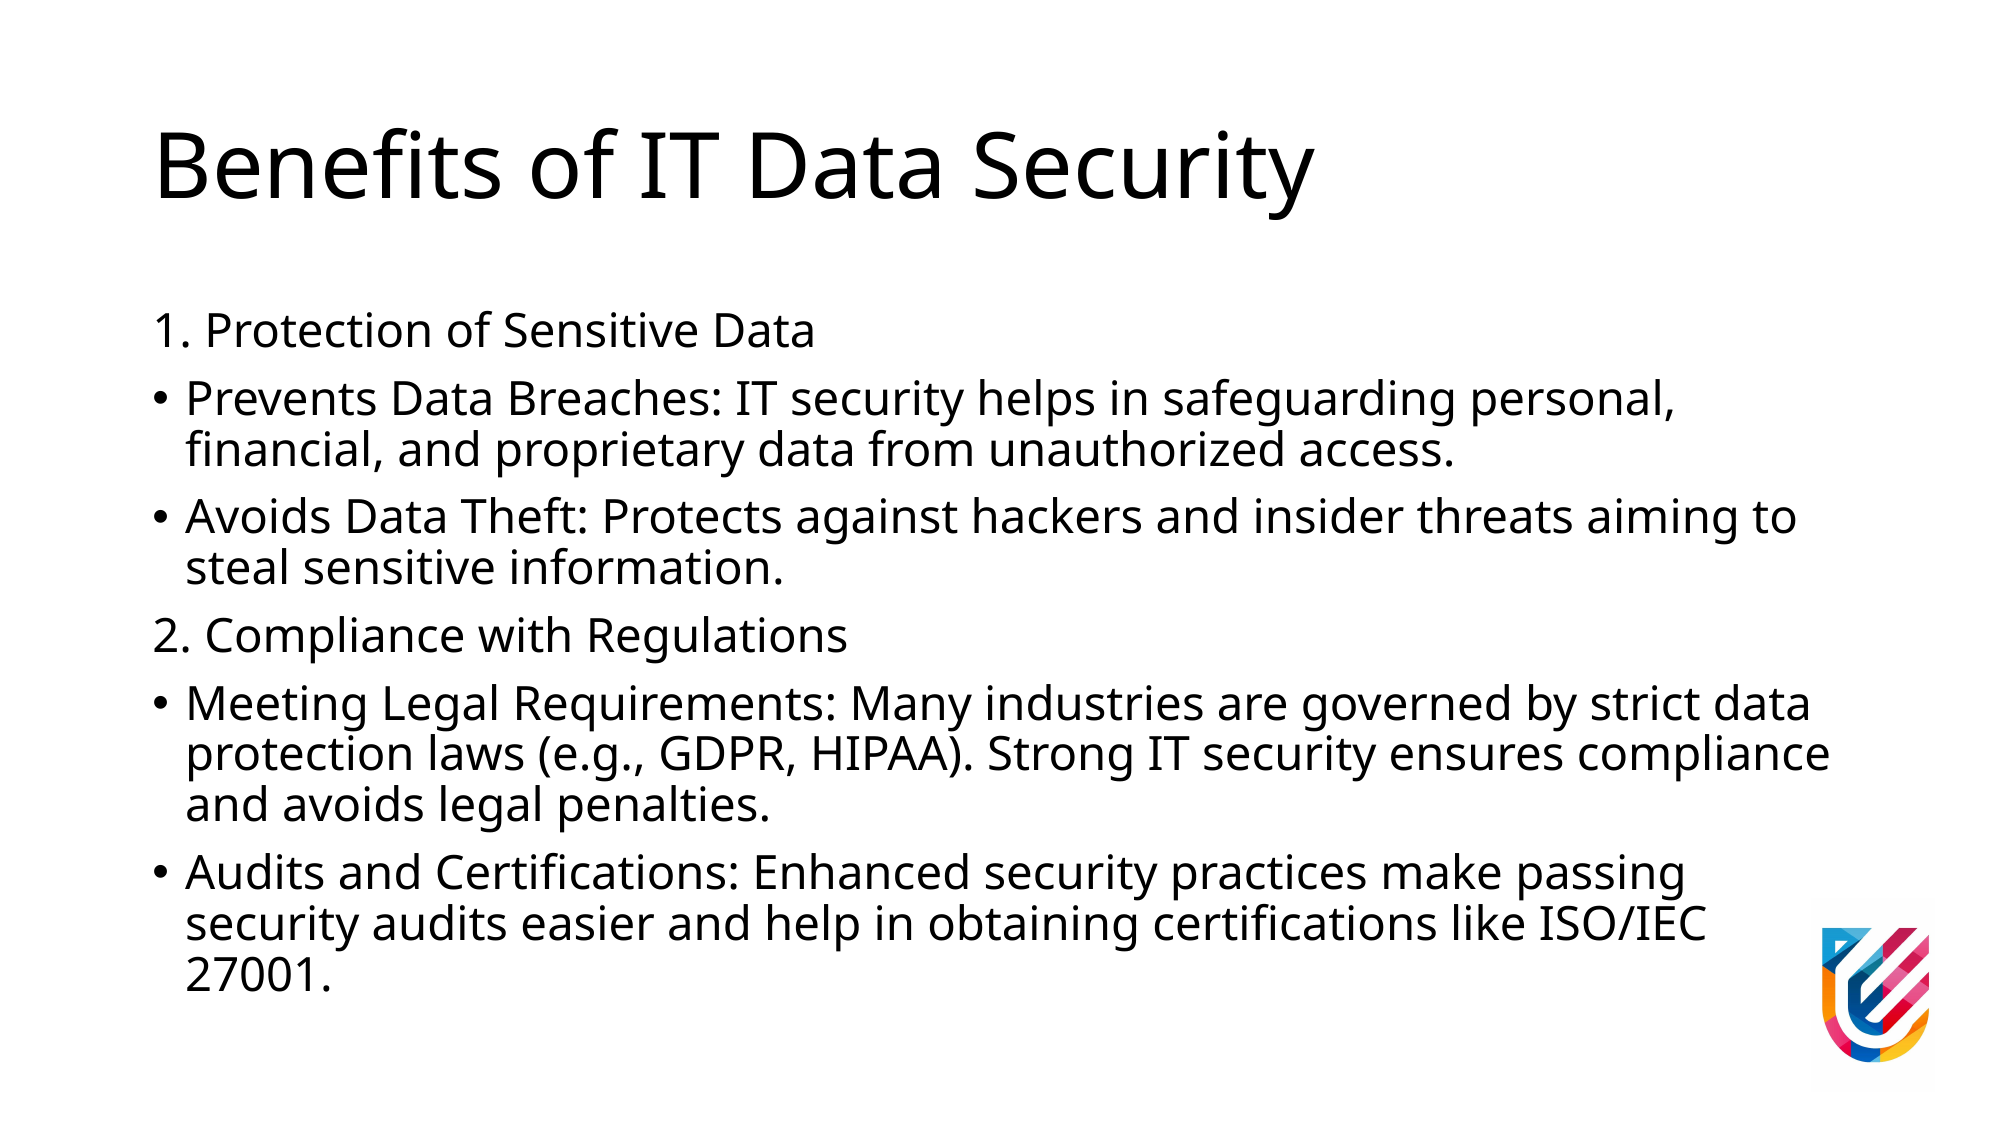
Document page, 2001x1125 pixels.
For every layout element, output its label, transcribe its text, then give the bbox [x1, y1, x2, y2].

title Benefits of IT Data Security [137, 59, 1863, 278]
list 1. Protection of Sensitive Data Prevents Data Breaches: IT security helps in safeguarding personal, financial, and proprietary data from unauthorized access. Avoids Data Theft: Protects against hackers and insider threats aiming to steal sensitive information. 2. Compliance with Regulations Meeting Legal Requirements: Many industries are governed by strict data protection laws (e.g., GDPR, HIPAA). Strong IT security ensures compliance and avoids legal penalties. Audits and Certifications: Enhanced security practices make passing security audits easier and help in obtaining certifications like ISO/IEC 27001. [137, 299, 1863, 1014]
picture [1810, 897, 1935, 1093]
